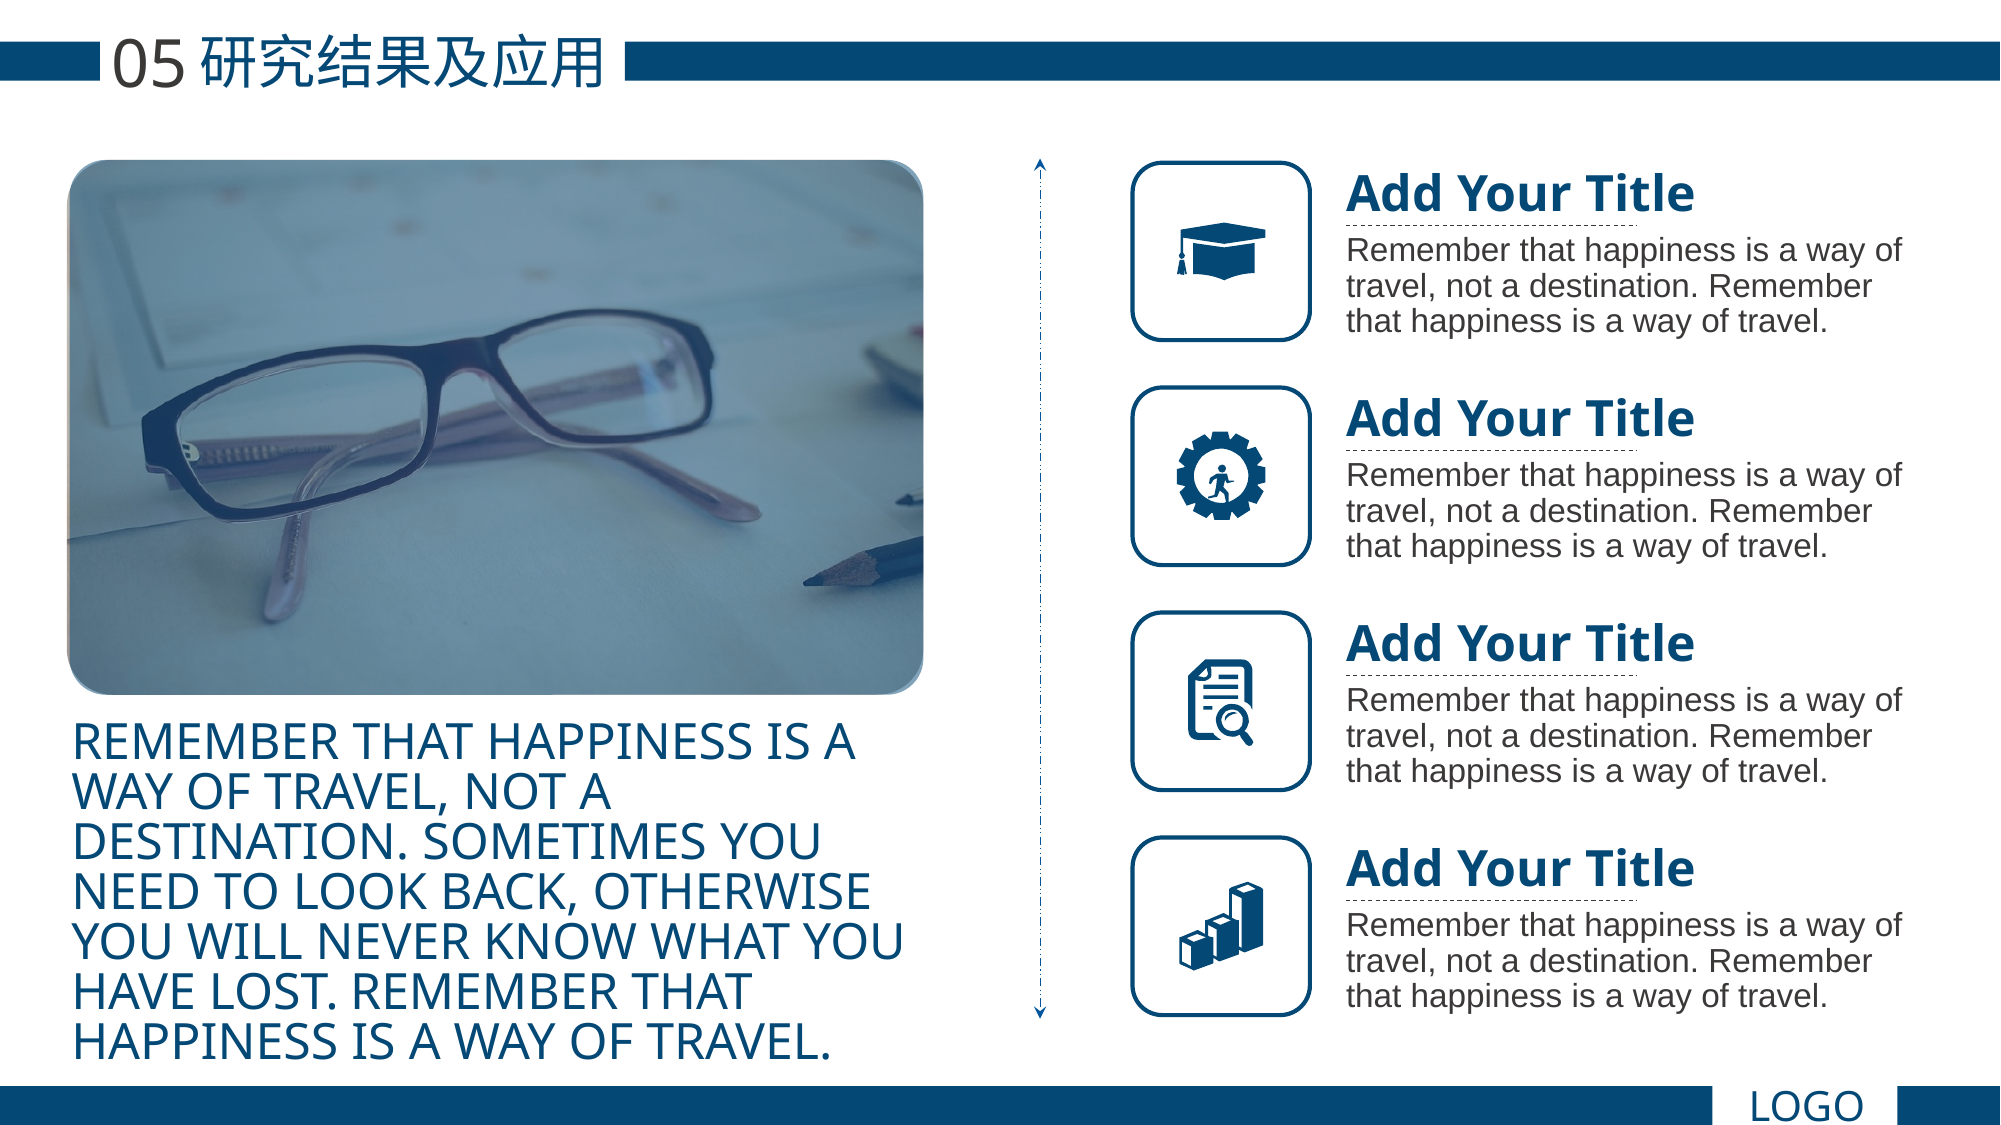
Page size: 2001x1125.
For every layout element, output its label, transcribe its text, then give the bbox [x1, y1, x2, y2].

text_box [0, 1085, 1683, 1125]
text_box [1132, 387, 1310, 566]
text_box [1132, 837, 1310, 1016]
text_box LOGO [1683, 1072, 1930, 1125]
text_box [1132, 162, 1310, 341]
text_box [1331, 828, 1923, 1023]
text_box [674, 41, 2000, 82]
text_box [1930, 1085, 2000, 1125]
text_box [1331, 603, 1923, 798]
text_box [66, 159, 924, 695]
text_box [1132, 612, 1310, 791]
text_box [90, 13, 674, 110]
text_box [1331, 378, 1923, 573]
text_box [0, 41, 90, 82]
text_box REMEMBER THAT HAPPINESS IS A WAY OF TRAVEL, NOT A DESTINATION. SOMETIMES YOU NEED TO LOOK BACK, OTHERWISE YOU WILL NEVER KNOW WHAT YOU HAVE LOST. REMEMBER THAT HAPPINESS IS A WAY OF TRAVEL. [56, 712, 934, 1078]
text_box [1331, 153, 1923, 348]
